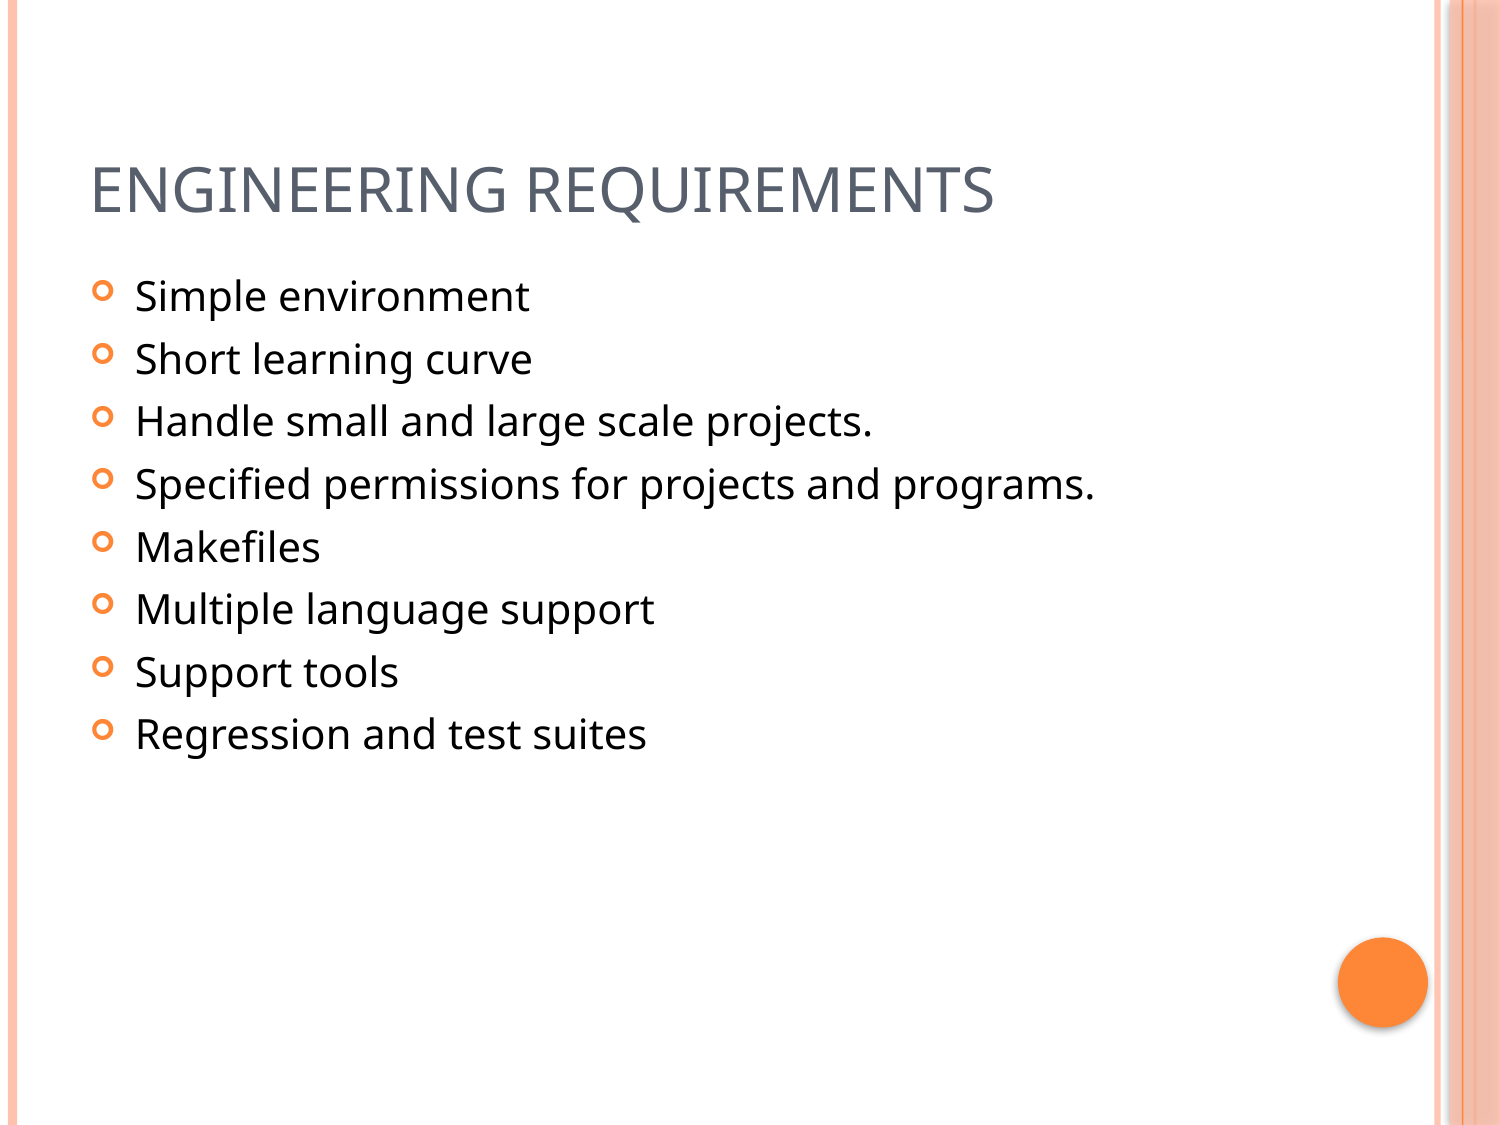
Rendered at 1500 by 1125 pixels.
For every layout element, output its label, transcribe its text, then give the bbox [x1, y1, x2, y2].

title Engineering Requirements [75, 45, 1300, 233]
list Simple environment Short learning curve Handle small and large scale projects. Specified permissions for projects and programs. Makefiles Multiple language support Support tools Regression and test suites [75, 262, 1300, 1062]
